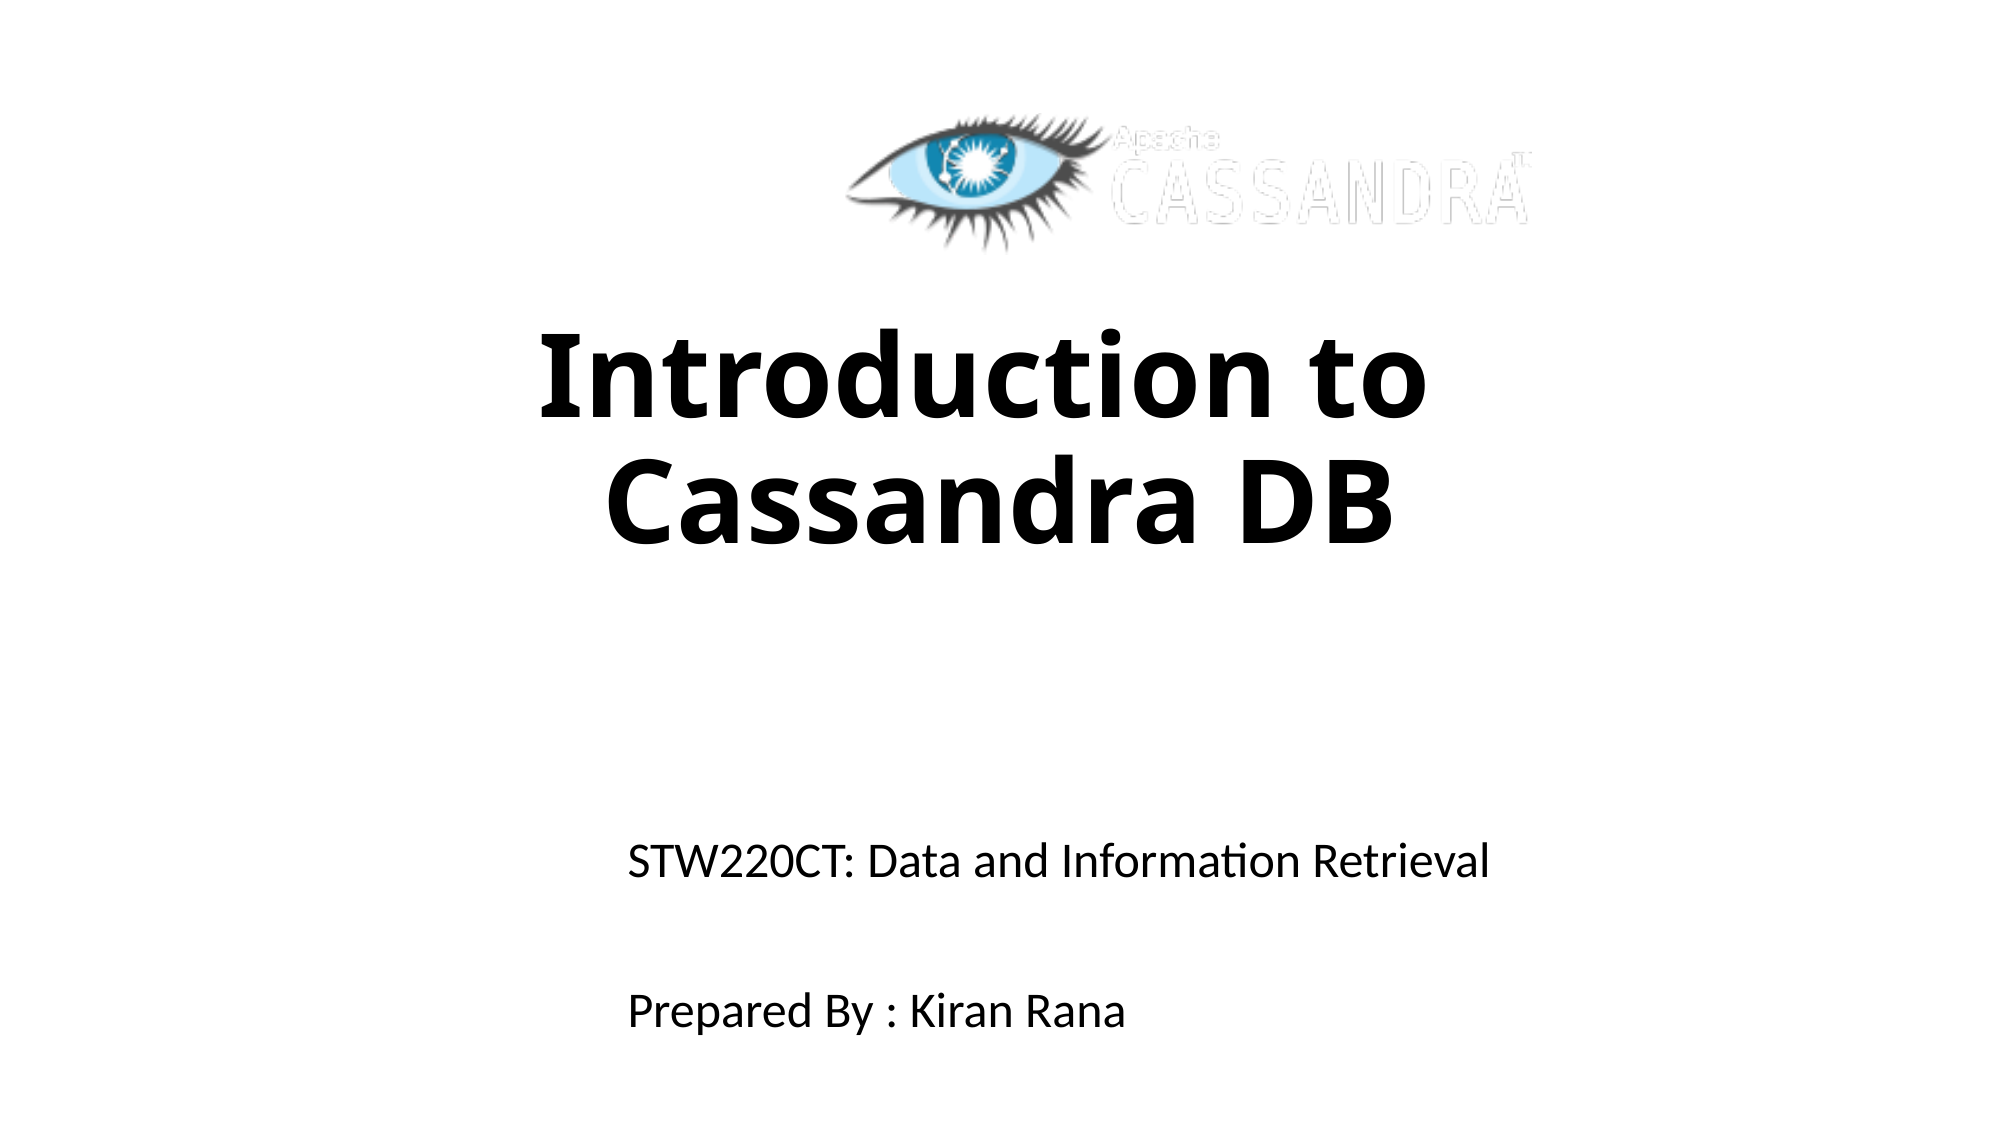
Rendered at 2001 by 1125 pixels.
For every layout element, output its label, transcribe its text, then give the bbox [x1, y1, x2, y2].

picture [845, 113, 1532, 256]
title Introduction to Cassandra DB [249, 184, 1750, 576]
subtitle STW220CT: Data and Information Retrieval Prepared By : Kiran Rana [612, 827, 1595, 1012]
